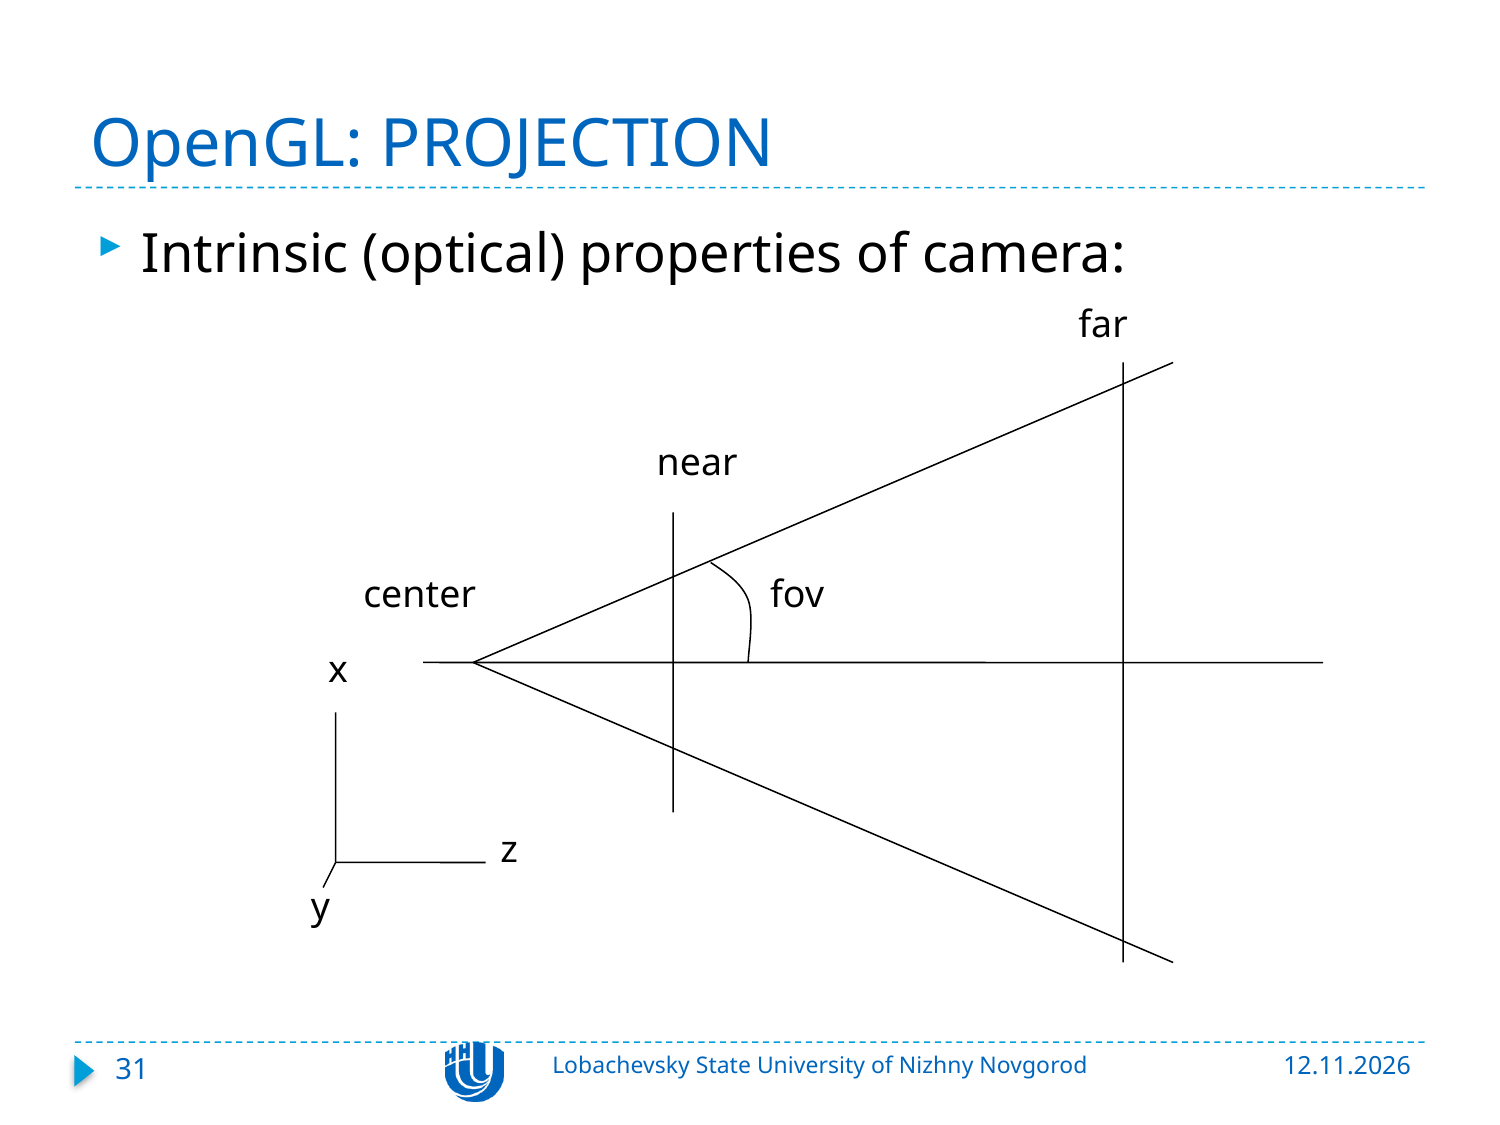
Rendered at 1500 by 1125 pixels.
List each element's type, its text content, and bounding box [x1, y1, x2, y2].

text_box far [1063, 292, 1143, 353]
text_box z [485, 817, 534, 878]
text_box x [313, 637, 363, 698]
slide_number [1265, 1042, 1426, 1103]
footer Lobachevsky State University of Nizhny Novgorod [515, 1042, 1125, 1103]
text_box y [295, 874, 345, 935]
list Intrinsic (optical) properties of camera: [81, 210, 1358, 324]
text_box fov [755, 562, 839, 623]
text_box center [348, 562, 492, 623]
picture [445, 1041, 504, 1102]
slide_number 31 [100, 1042, 426, 1103]
text_box [710, 562, 751, 663]
text_box near [641, 430, 753, 491]
title OpenGL: PROJECTION [74, 24, 1426, 188]
